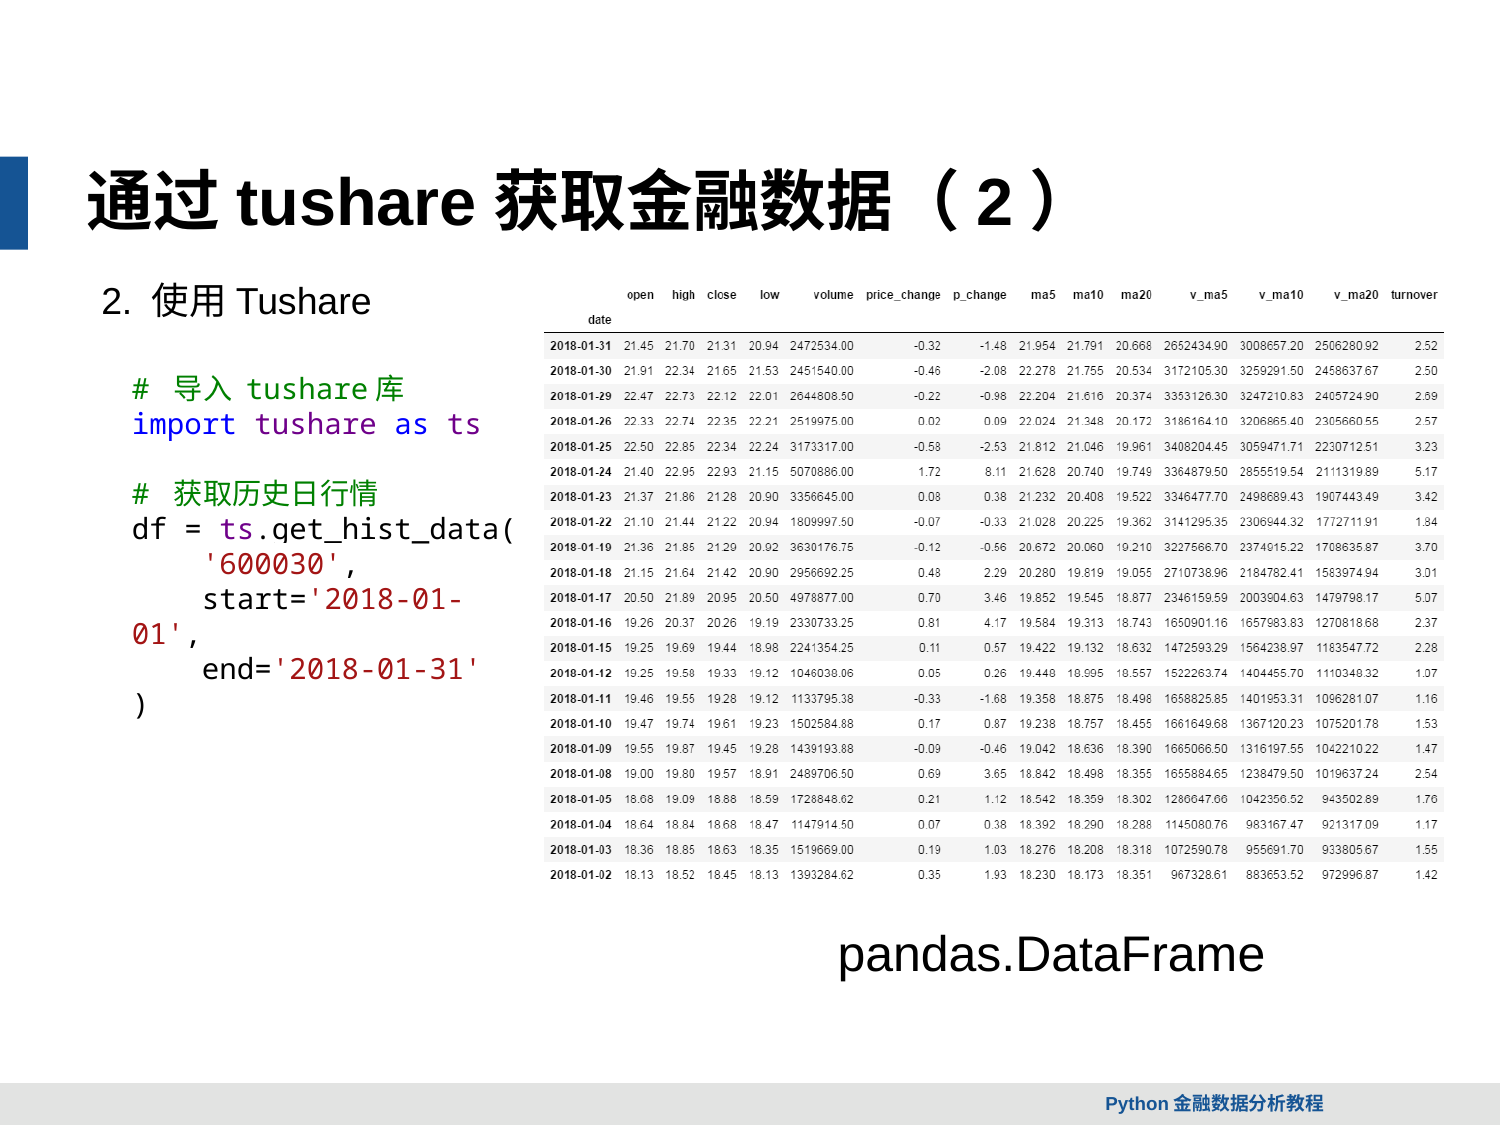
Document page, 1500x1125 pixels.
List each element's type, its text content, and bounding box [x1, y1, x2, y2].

text_box # 导入 tushare库 import tushare as ts # 获取历史日行情 df = ts.get_hist_data( '600030', start='2018-01-01', end='2018-01-31' ) [117, 363, 533, 728]
text_box pandas.DataFrame [822, 913, 1281, 989]
text_box 2. 使用Tushare [86, 269, 387, 330]
footer Python金融数据分析教程 [1064, 1082, 1339, 1124]
picture [538, 269, 1456, 891]
title 通过tushare获取金融数据（2） [71, 152, 1466, 246]
